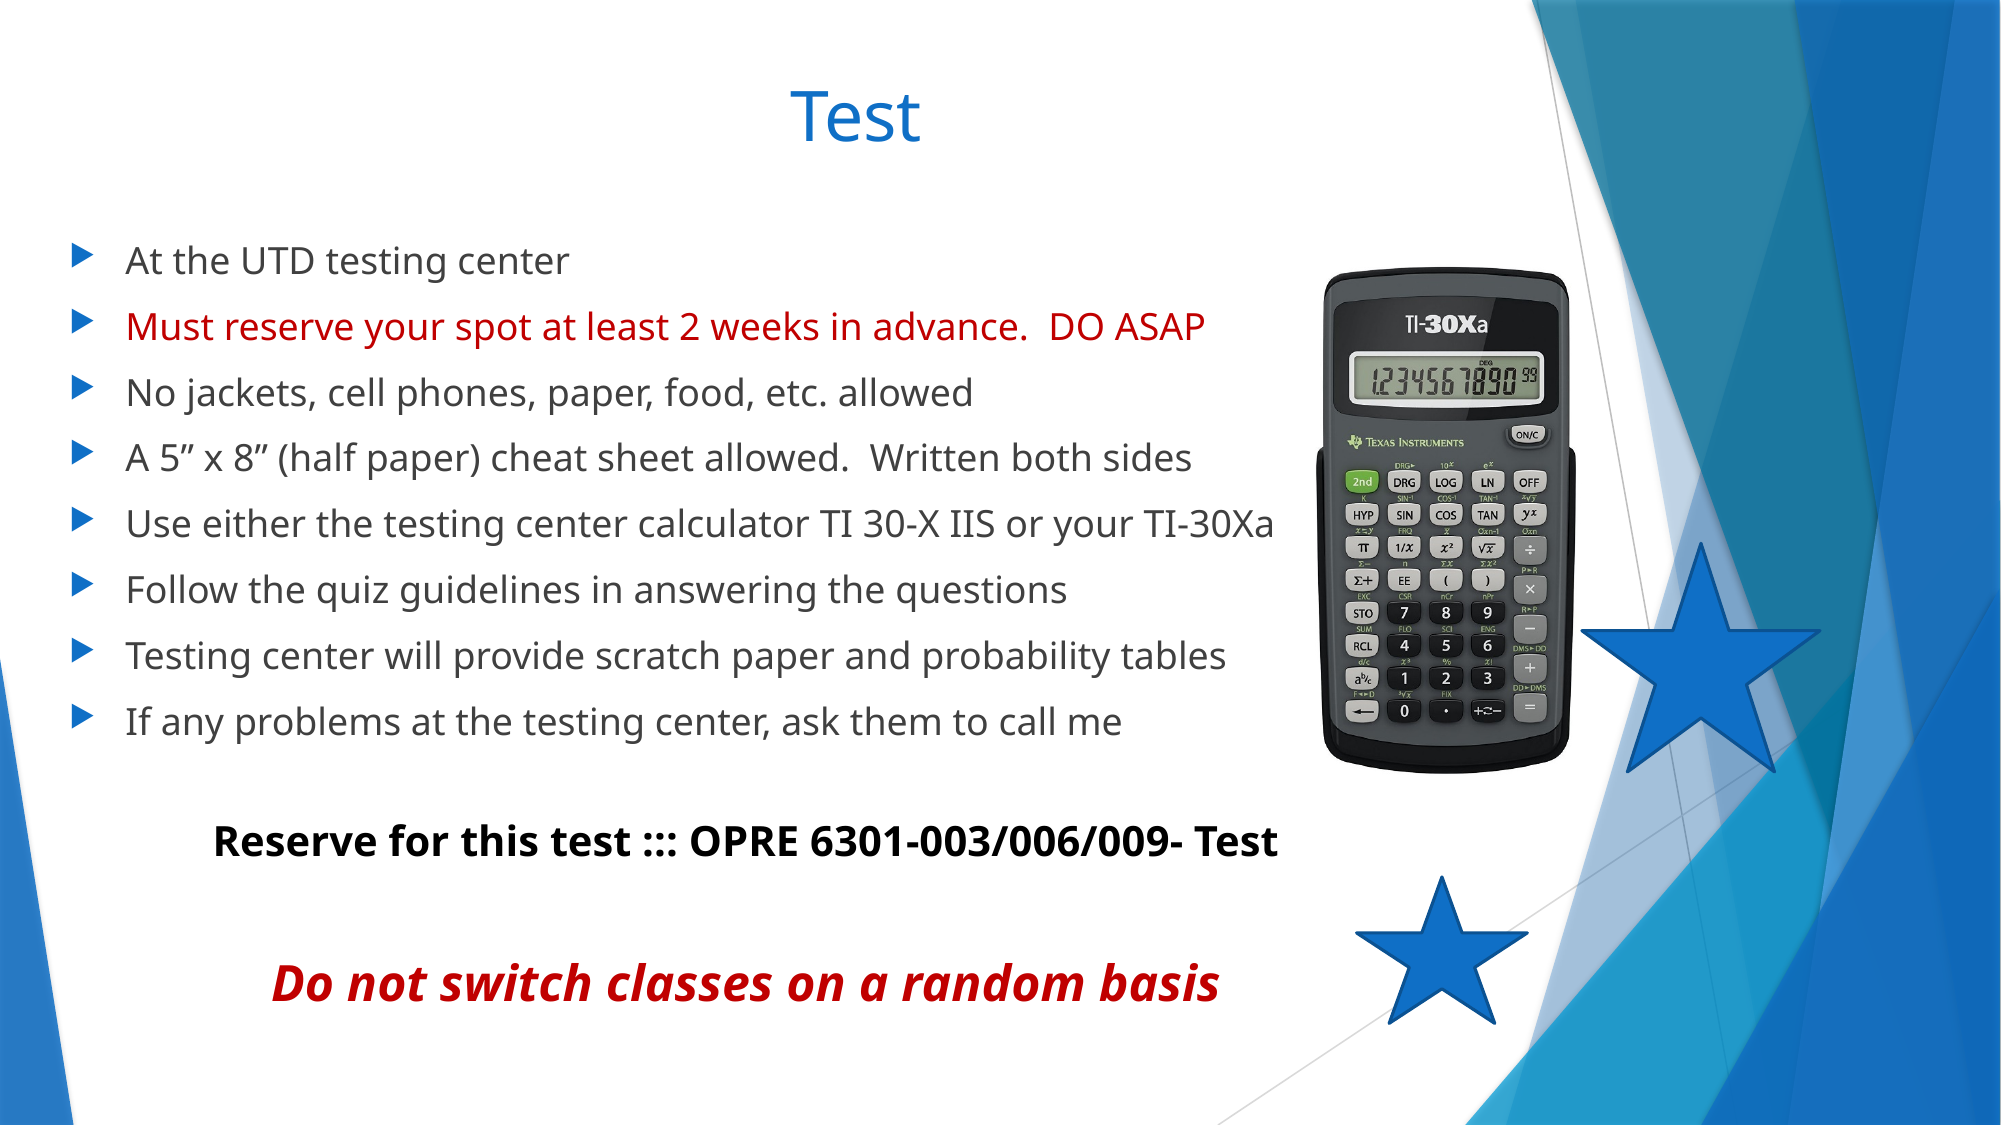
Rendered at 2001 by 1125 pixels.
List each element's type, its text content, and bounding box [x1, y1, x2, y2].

title Test [266, 64, 1446, 164]
text_box [1355, 875, 1529, 1025]
picture [1309, 260, 1583, 780]
text_box Do not switch classes on a random basis [256, 943, 1237, 1019]
text_box Reserve for this test ::: OPRE 6301-003/006/009- Test [197, 807, 1295, 873]
text_box [1587, 541, 1822, 774]
list At the UTD testing center Must reserve your spot at least 2 weeks in advance. DO ASAP No jackets, cell phones, paper, food, etc. allowed A 5” x 8” (half paper) cheat sheet allowed. Written both sides Use either the testing center calculator TI 30-X IIS or your TI-30Xa Follow the quiz guidelines in answering the questions Testing center will provide scratch paper and probability tables If any problems at the testing center, ask them to call me [54, 229, 1302, 780]
